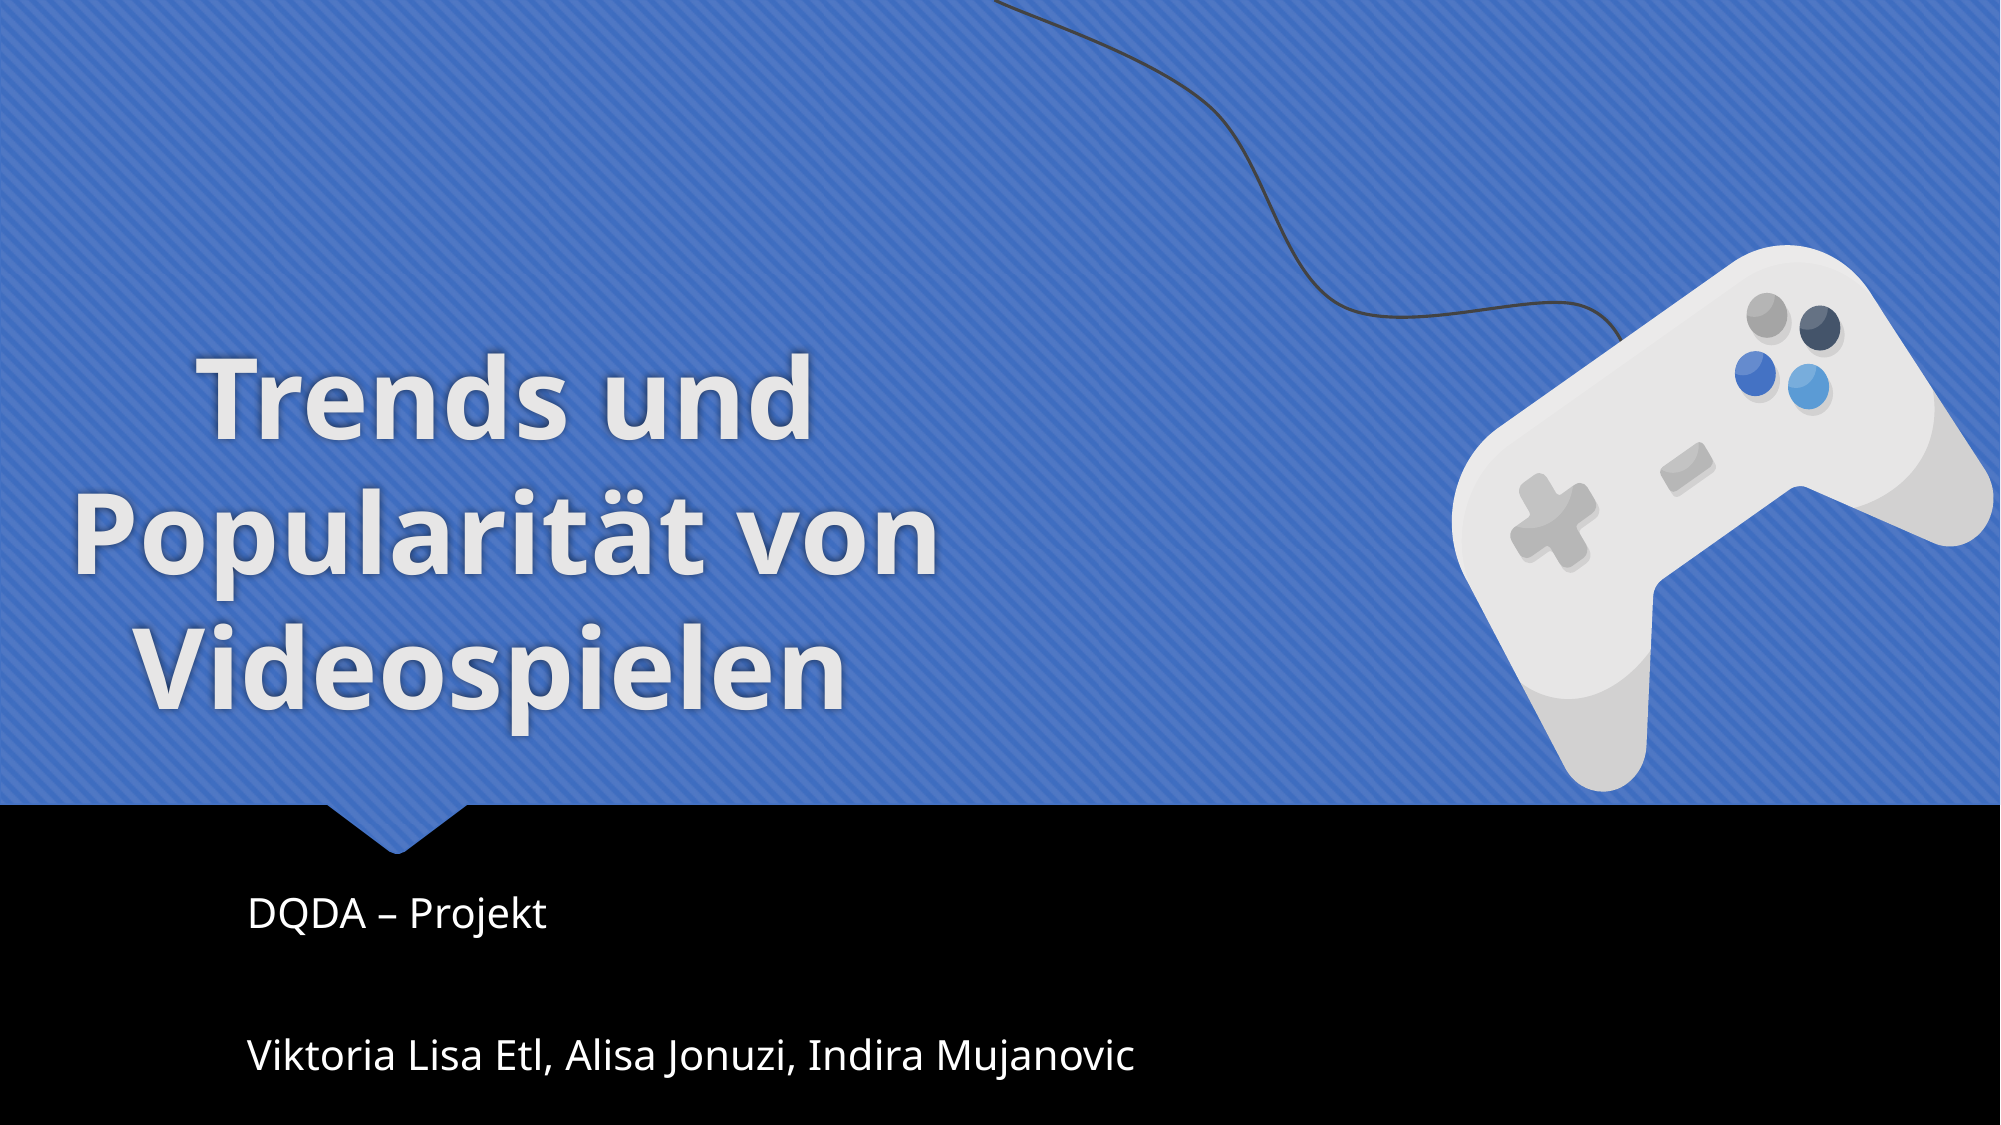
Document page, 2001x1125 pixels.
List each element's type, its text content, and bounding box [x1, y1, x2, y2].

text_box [994, 0, 2000, 792]
title Trends und Popularität von Videospielen [0, 108, 1059, 952]
subtitle DQDA – Projekt Viktoria Lisa Etl, Alisa Jonuzi, Indira Mujanovic [231, 879, 1967, 952]
